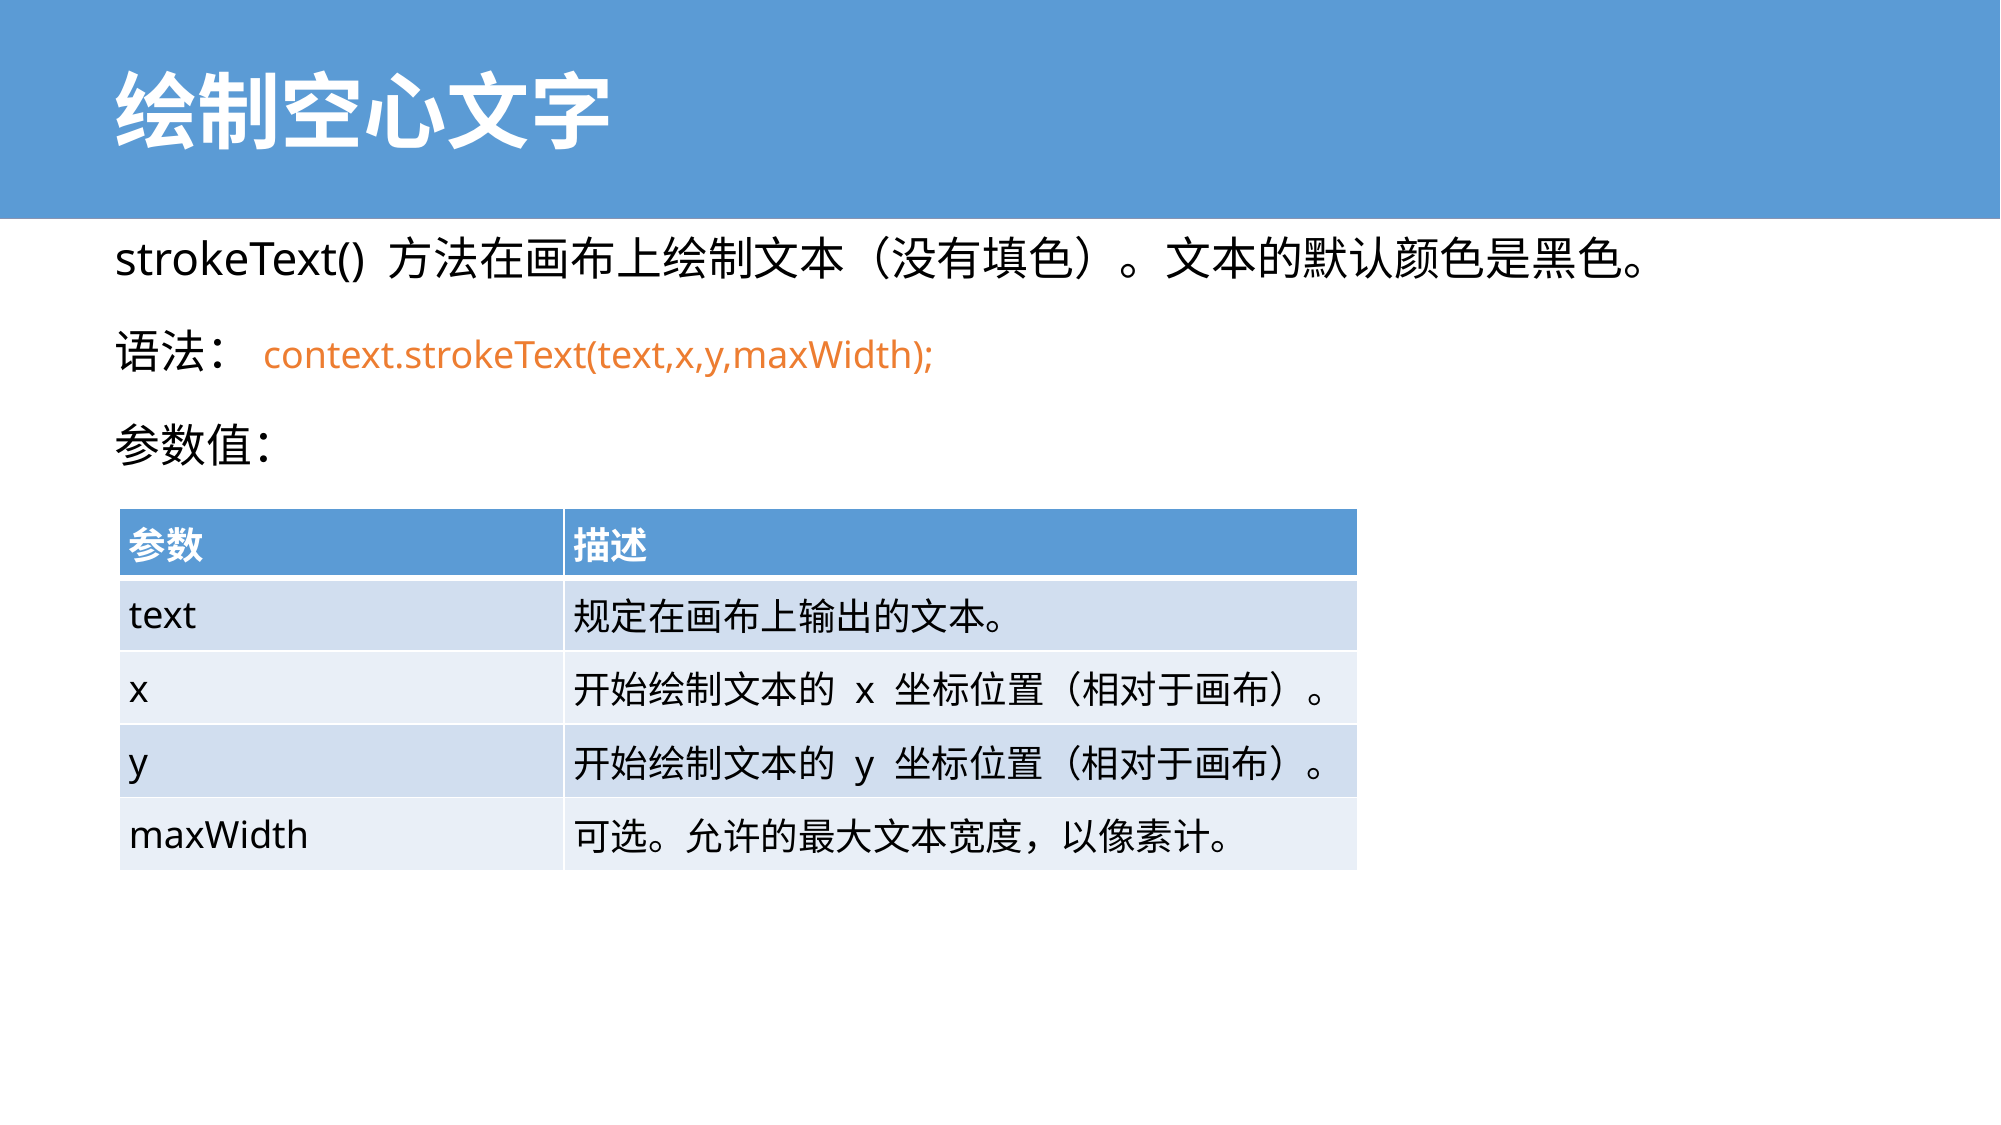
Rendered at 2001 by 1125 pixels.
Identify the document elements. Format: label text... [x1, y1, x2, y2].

table_cell maxWidth [120, 798, 563, 870]
table_cell 可选。允许的最大文本宽度，以像素计。 [565, 798, 1357, 870]
table_cell 开始绘制文本的 y 坐标位置（相对于画布）。 [565, 725, 1357, 797]
table_cell y [120, 725, 563, 797]
table_cell 开始绘制文本的 x 坐标位置（相对于画布）。 [565, 652, 1357, 723]
table_header 描述 [565, 509, 1357, 575]
title 绘制空心文字 [99, 0, 1863, 219]
table_cell text [120, 581, 563, 650]
table_cell x [120, 652, 563, 723]
table_header 参数 [120, 509, 563, 575]
table_cell 规定在画布上输出的文本。 [565, 581, 1357, 650]
list strokeText() 方法在画布上绘制文本（没有填色）。文本的默认颜色是黑色。 语法：context.strokeText(text,x,y,maxWidth); 参数值： [99, 221, 1900, 1098]
